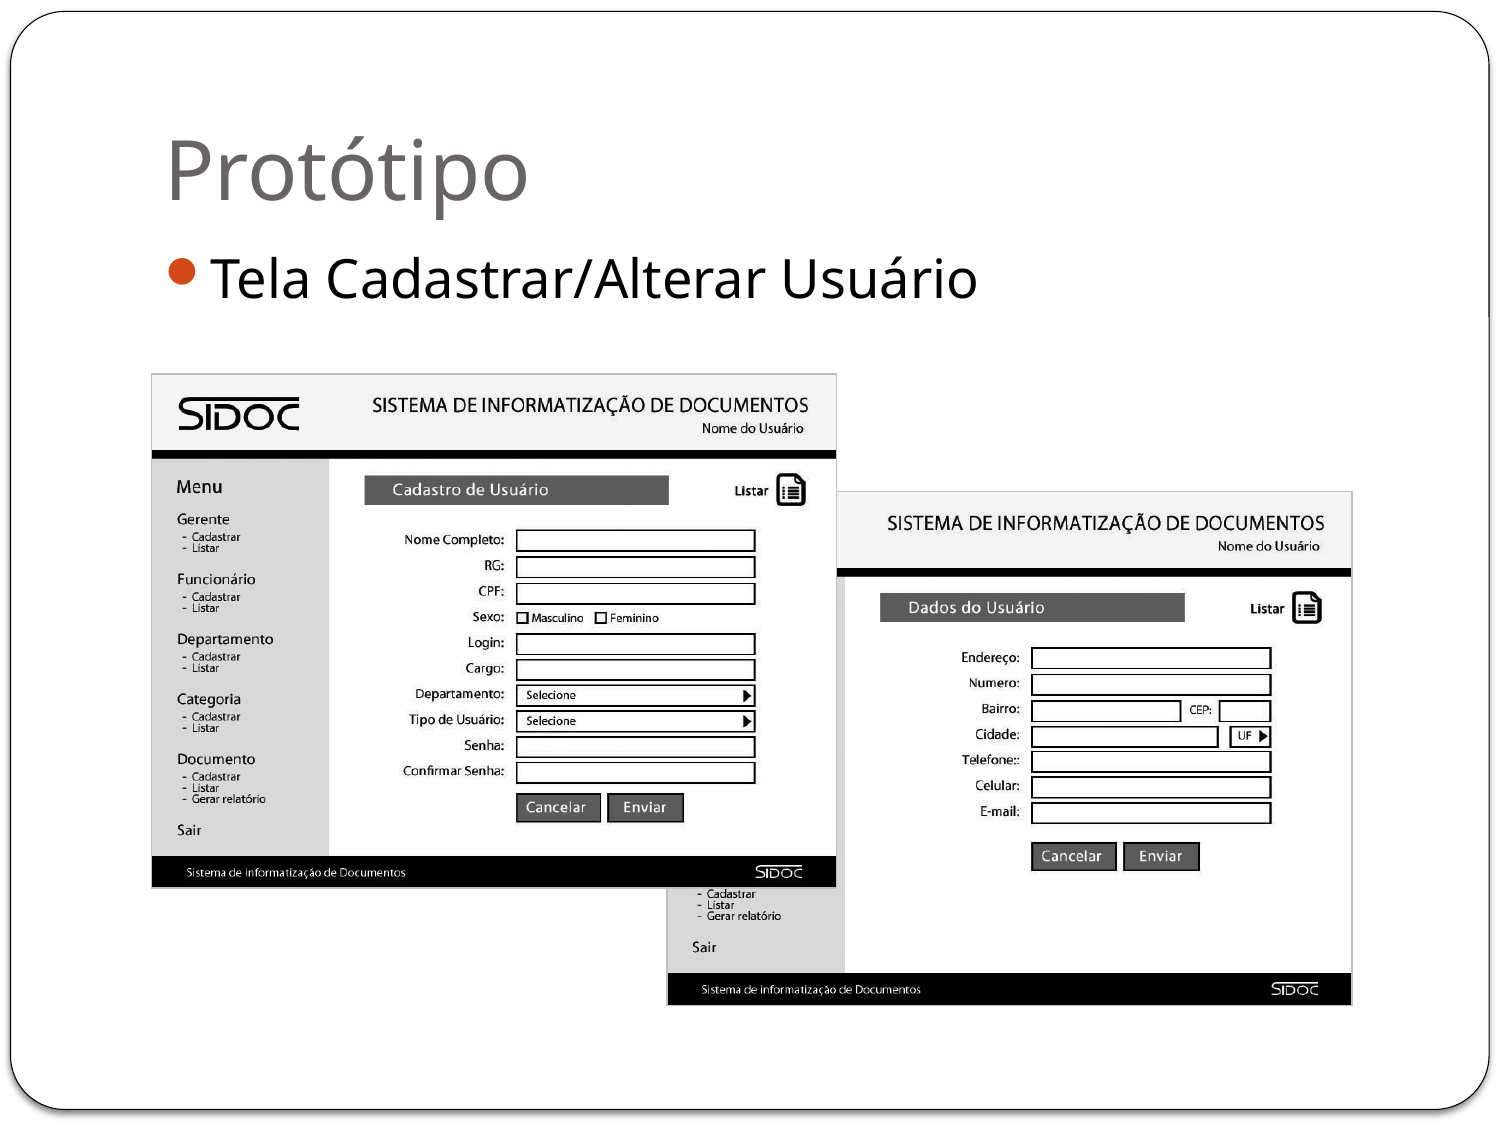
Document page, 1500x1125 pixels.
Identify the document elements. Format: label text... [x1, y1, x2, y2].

list Tela Cadastrar/Alterar Usuário [150, 237, 1425, 988]
picture [152, 374, 1352, 1005]
title Protótipo [150, 45, 1425, 233]
